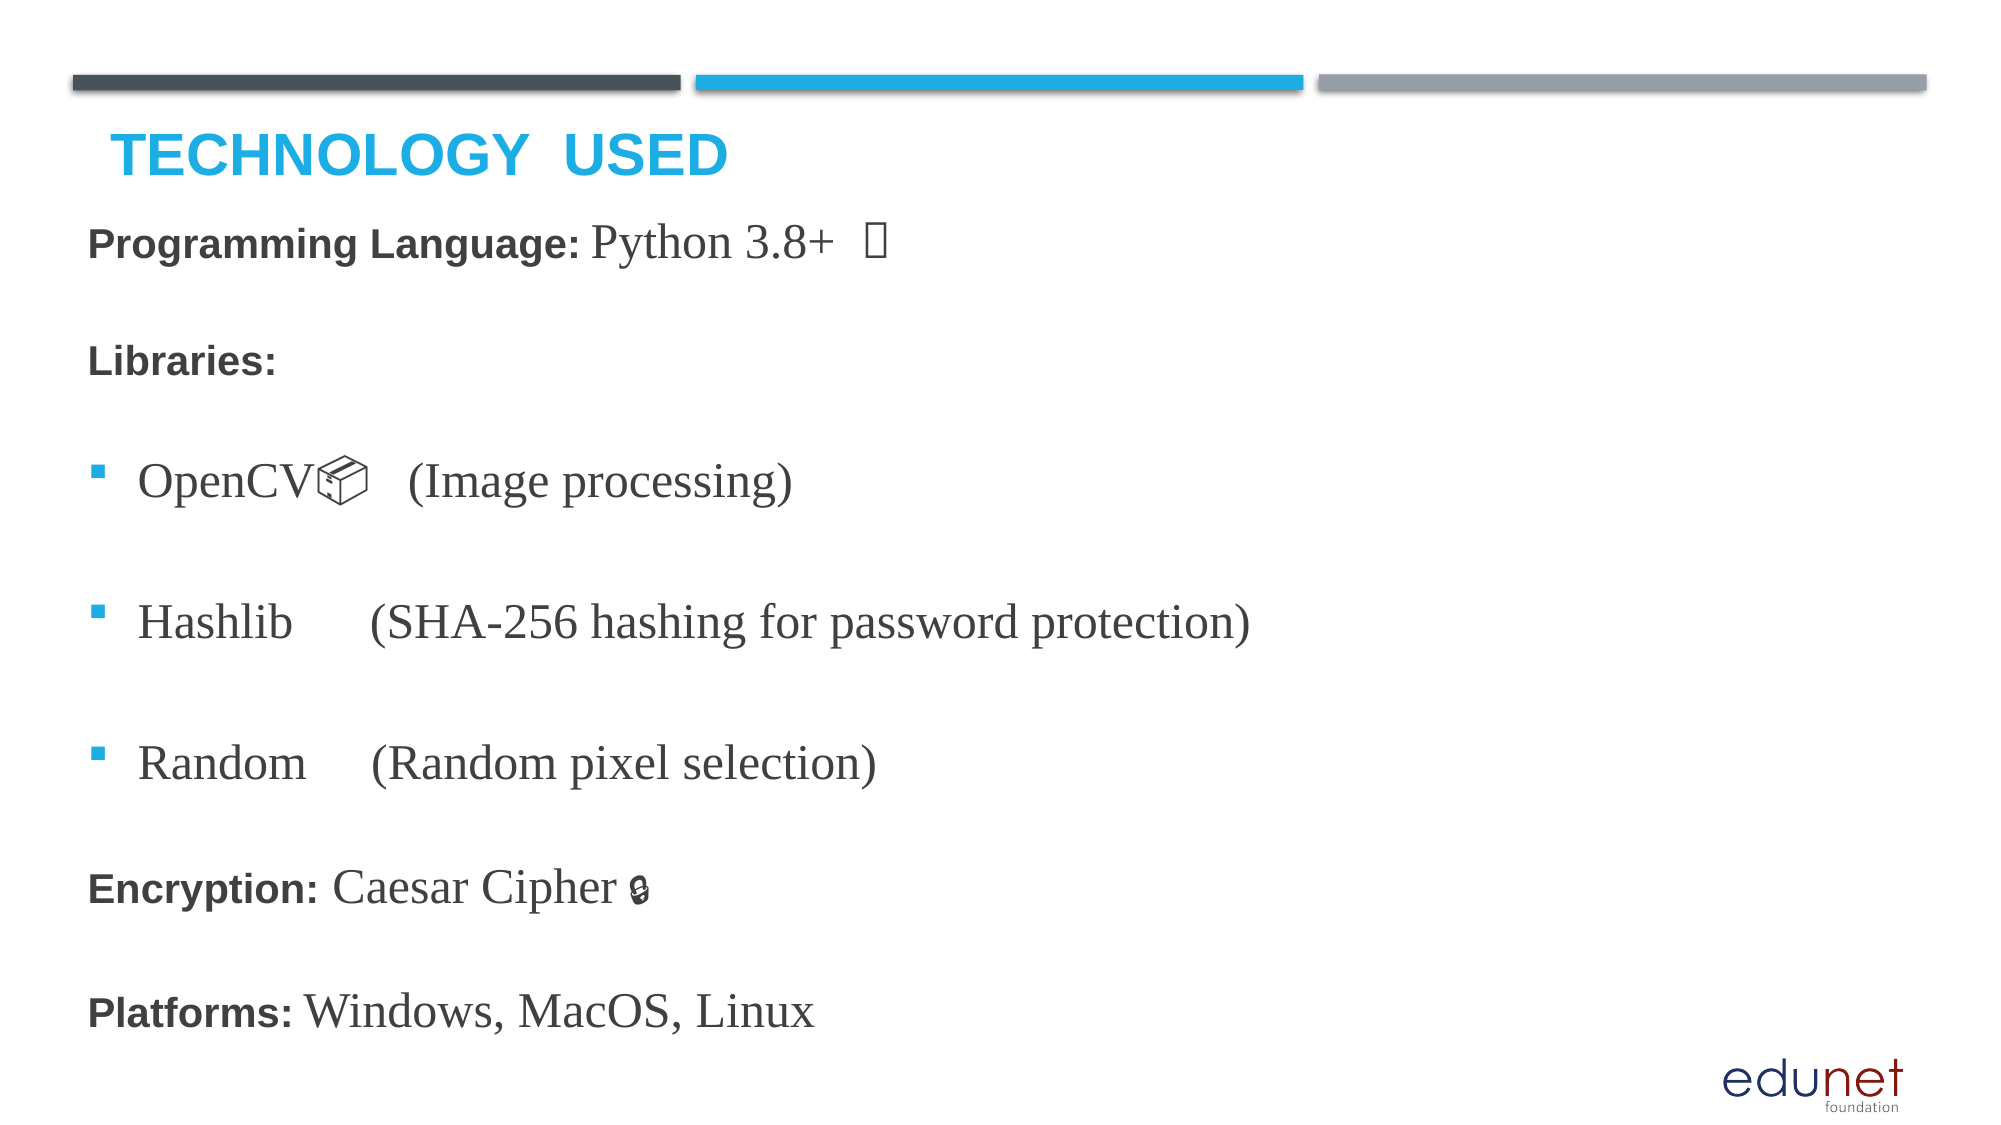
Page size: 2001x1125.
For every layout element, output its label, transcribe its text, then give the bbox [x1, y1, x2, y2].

picture [1719, 1080, 1905, 1116]
list Programming Language: Python 3.8+ 🐍 Libraries: OpenCV📦 (Image processing) Hashlib🔐 (SHA-256 hashing for password protection) Random🎲 (Random pixel selection) Encryption: Caesar Cipher 🔒 Platforms: Windows, MacOS, Linux [72, 178, 1978, 1080]
title Technology used [95, 108, 1905, 178]
